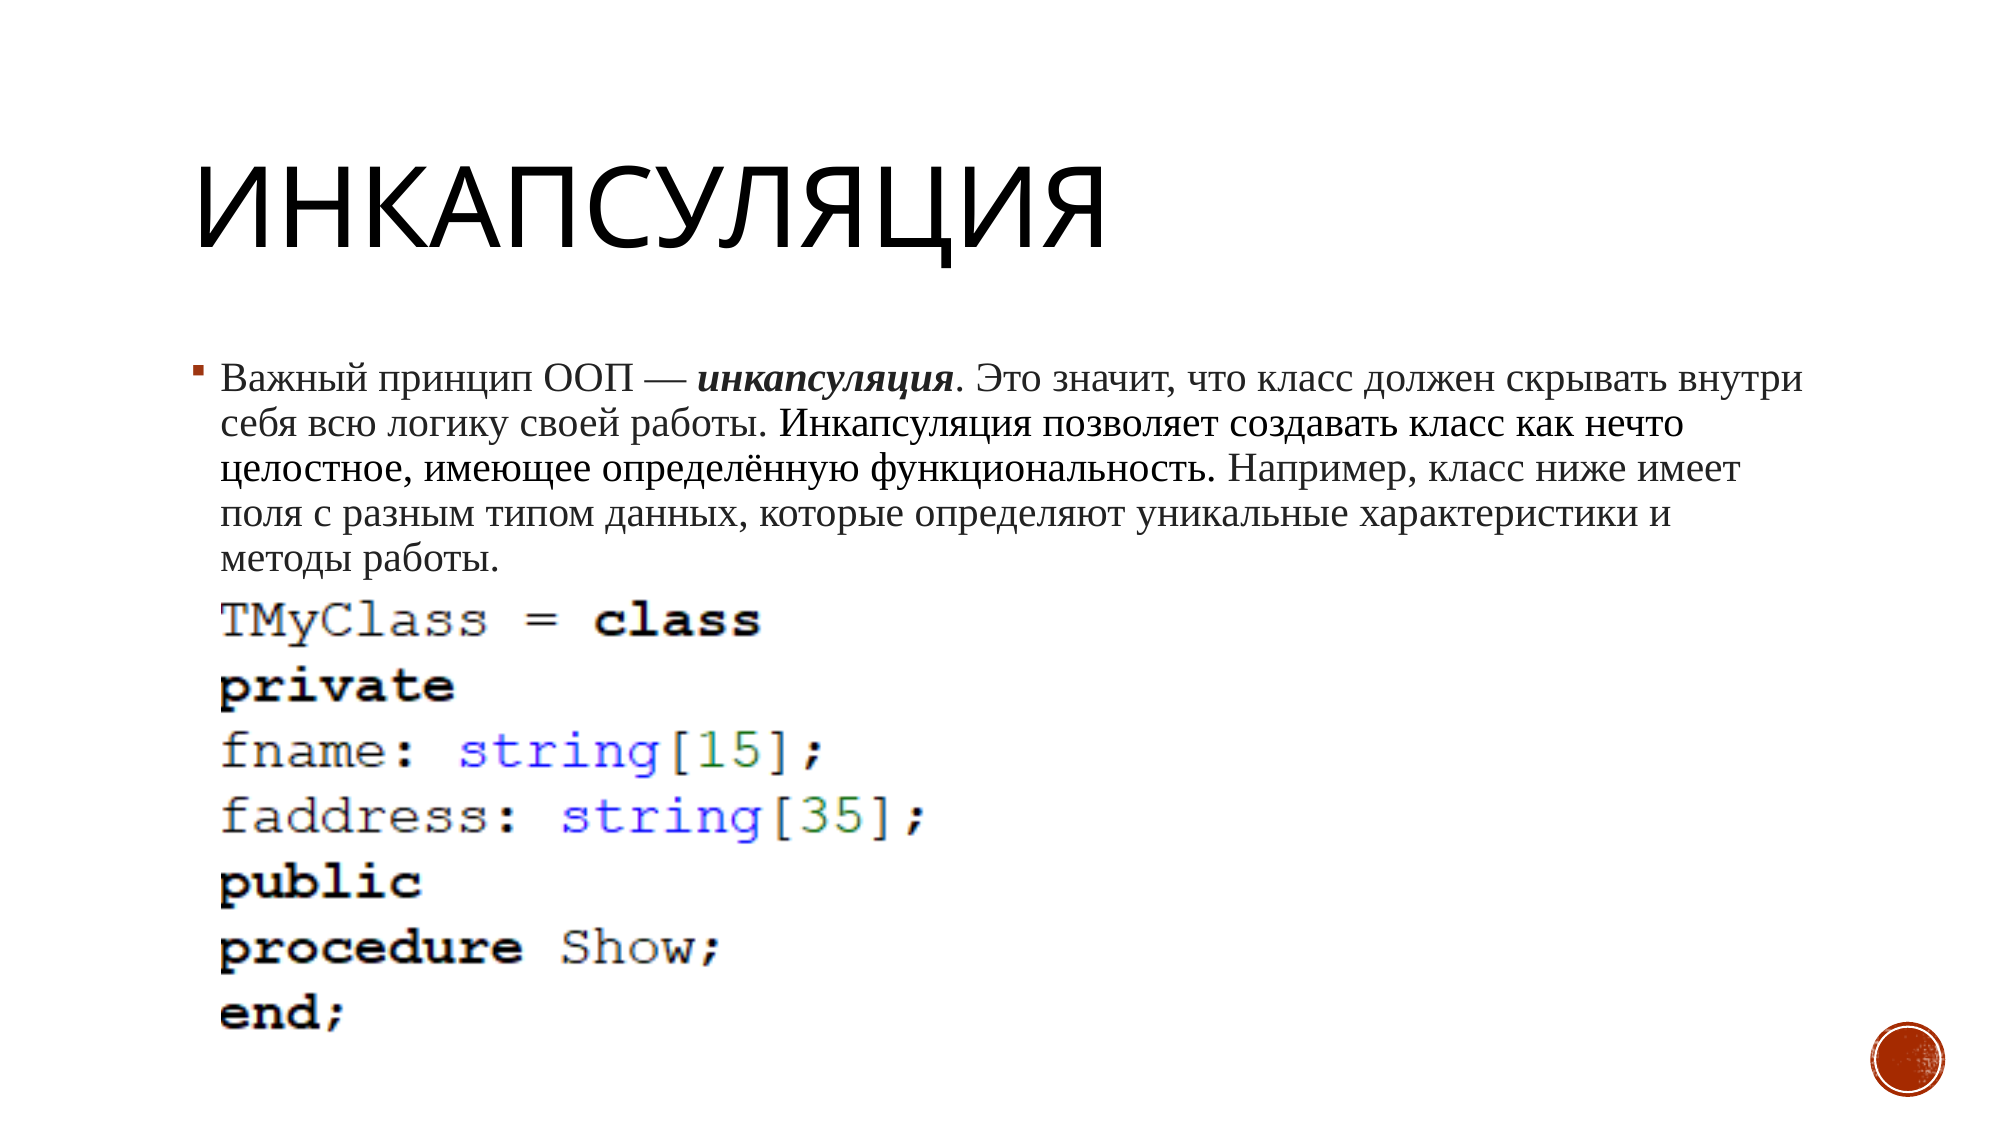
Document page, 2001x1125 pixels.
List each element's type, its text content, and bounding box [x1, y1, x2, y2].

list Важный принцип ООП — инкапсуляция. Это значит, что класс должен скрывать внутри себя всю логику своей работы. Инкапсуляция позволяет создавать класс как нечто целостное, имеющее определённую функциональность. Например, класс ниже имеет поля с разным типом данных, которые определяют уникальные характеристики и методы работы. [175, 348, 1826, 1013]
title инкапсуляция [175, 79, 1826, 344]
picture [221, 593, 949, 1046]
